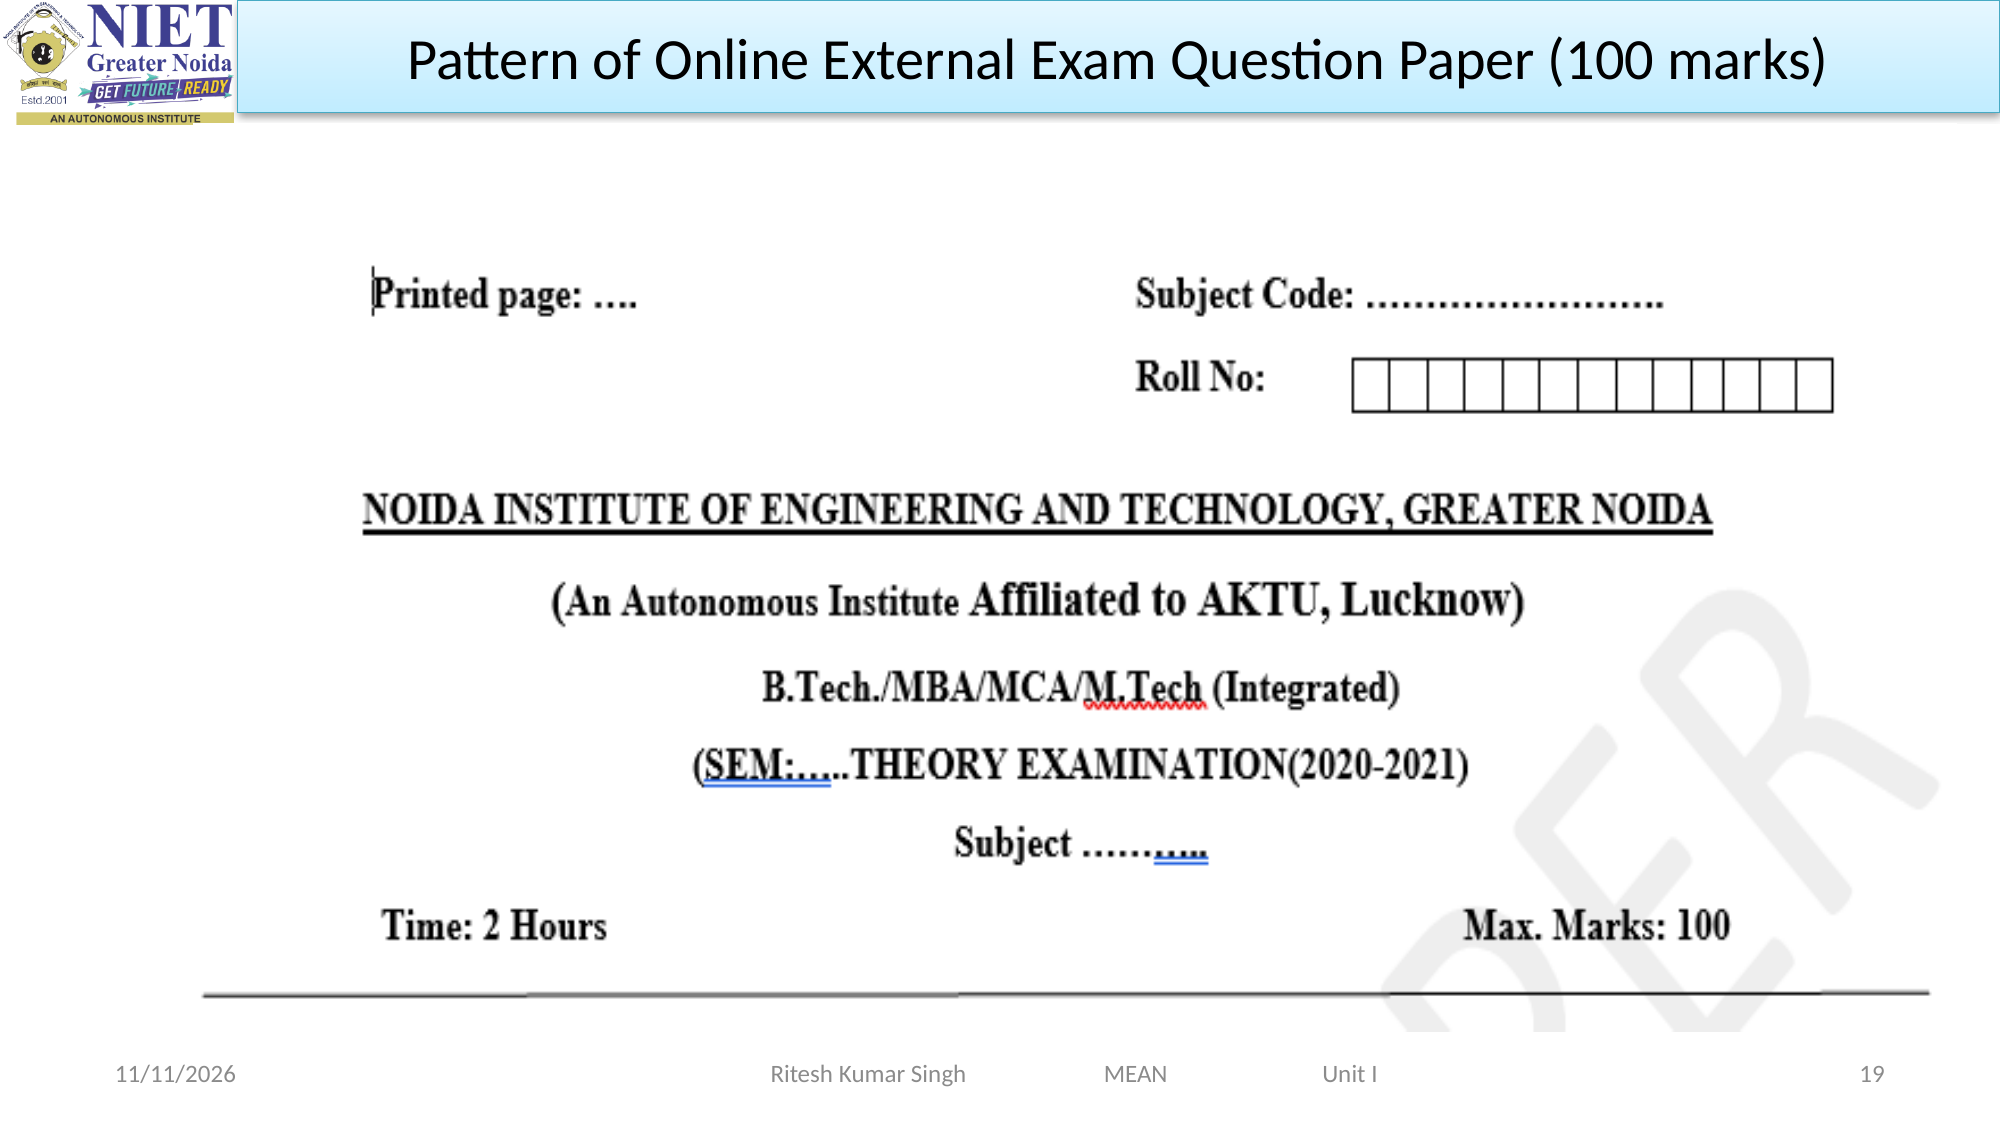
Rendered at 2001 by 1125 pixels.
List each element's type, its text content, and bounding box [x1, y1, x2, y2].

footer Ritesh Kumar Singh MEAN Unit I [662, 1042, 1433, 1103]
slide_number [99, 1042, 567, 1103]
picture [3, 2, 1957, 1032]
slide_number 19 [1433, 1042, 1900, 1103]
text_box Pattern of Online External Exam Question Paper (100 marks) [237, 0, 2000, 113]
